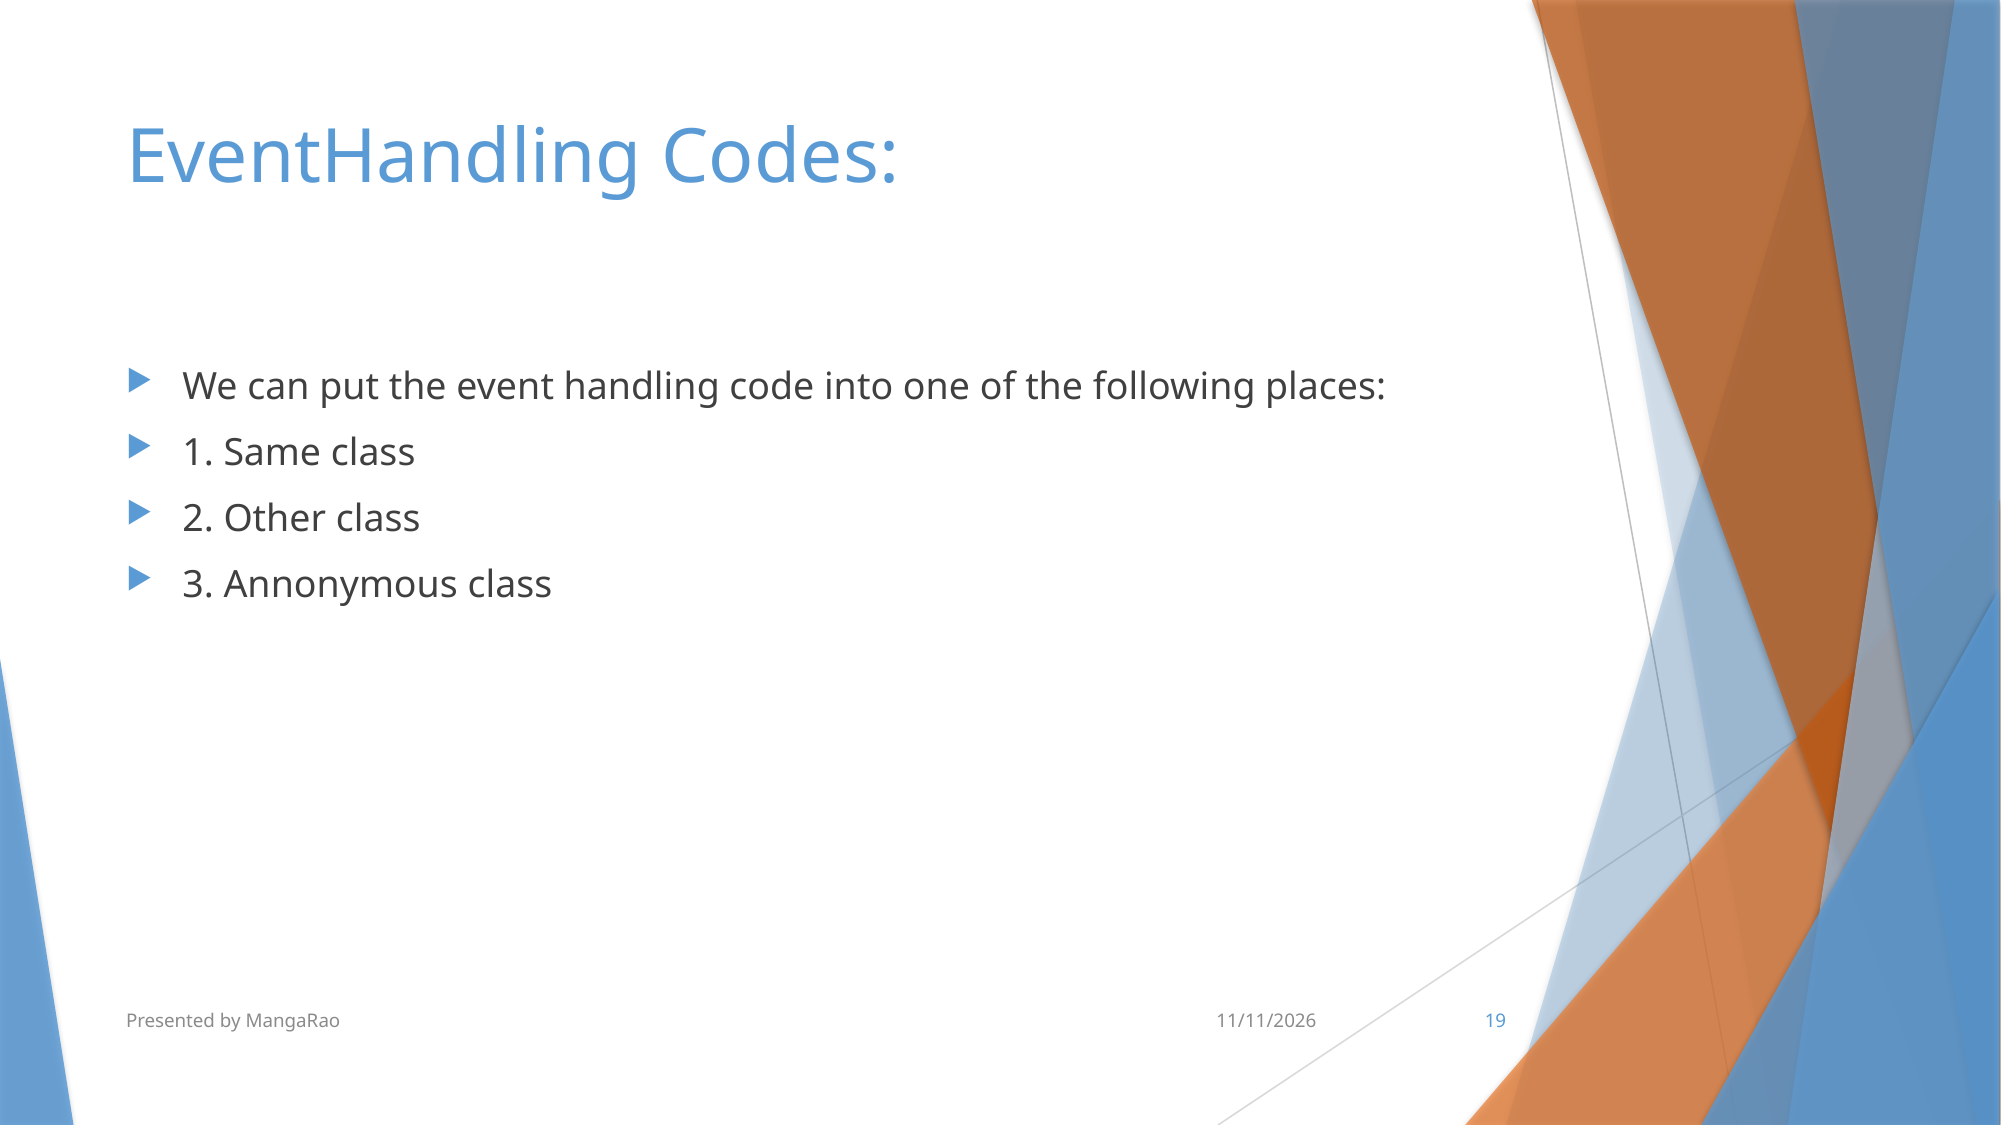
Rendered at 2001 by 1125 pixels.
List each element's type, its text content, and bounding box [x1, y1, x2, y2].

list We can put the event handling code into one of the following places: 1. Same class 2. Other class 3. Annonymous class [111, 354, 1522, 992]
footer Presented by MangaRao [111, 991, 1145, 1051]
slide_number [1181, 991, 1332, 1051]
title EventHandling Codes: [111, 99, 1522, 317]
slide_number 19 [1409, 991, 1522, 1051]
